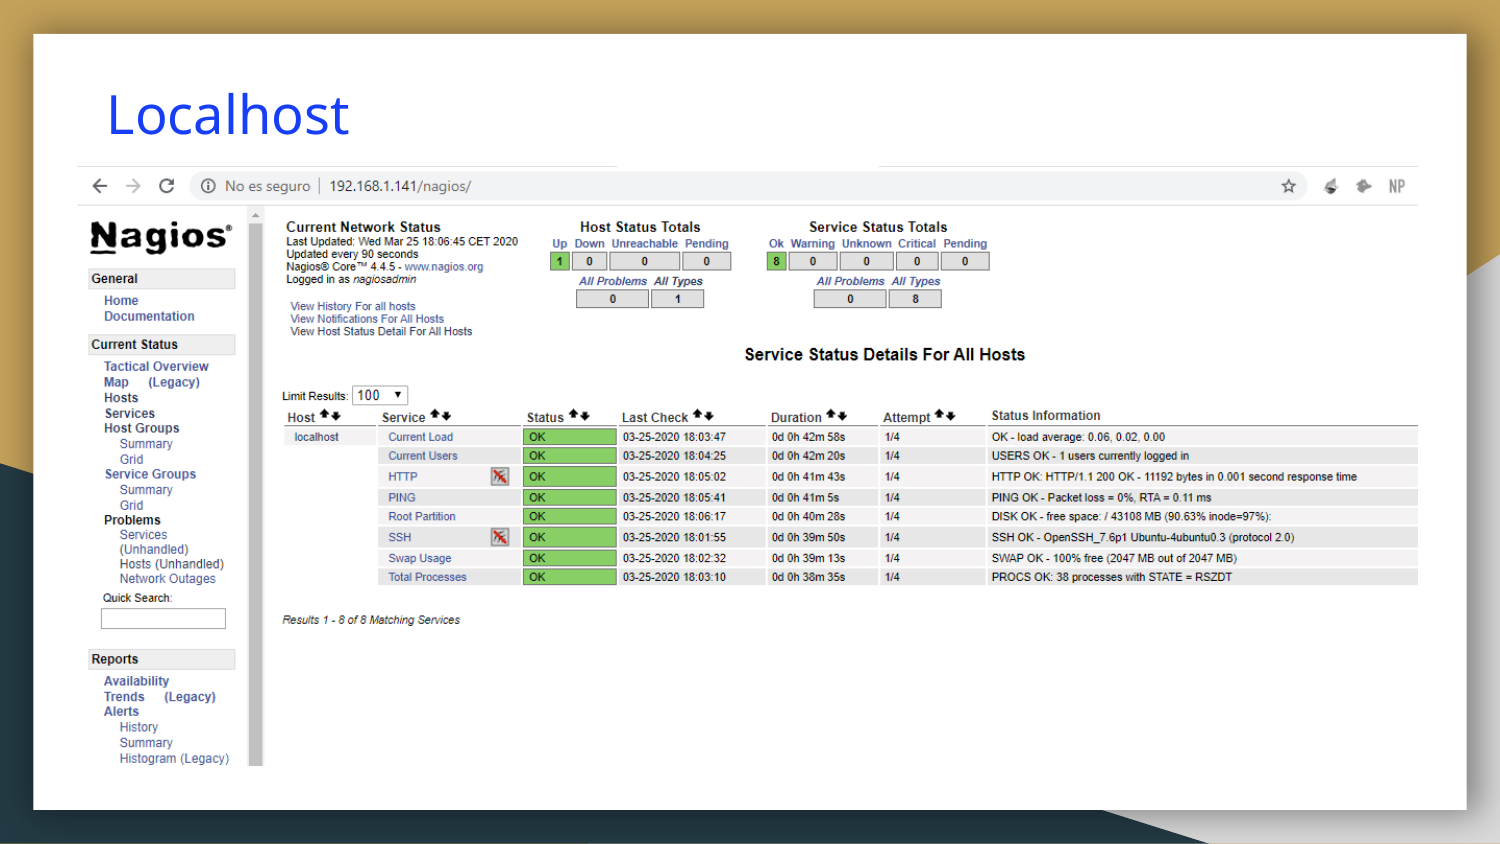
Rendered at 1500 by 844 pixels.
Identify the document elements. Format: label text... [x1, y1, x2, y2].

title Localhost [77, 65, 1097, 166]
picture [77, 166, 1419, 767]
